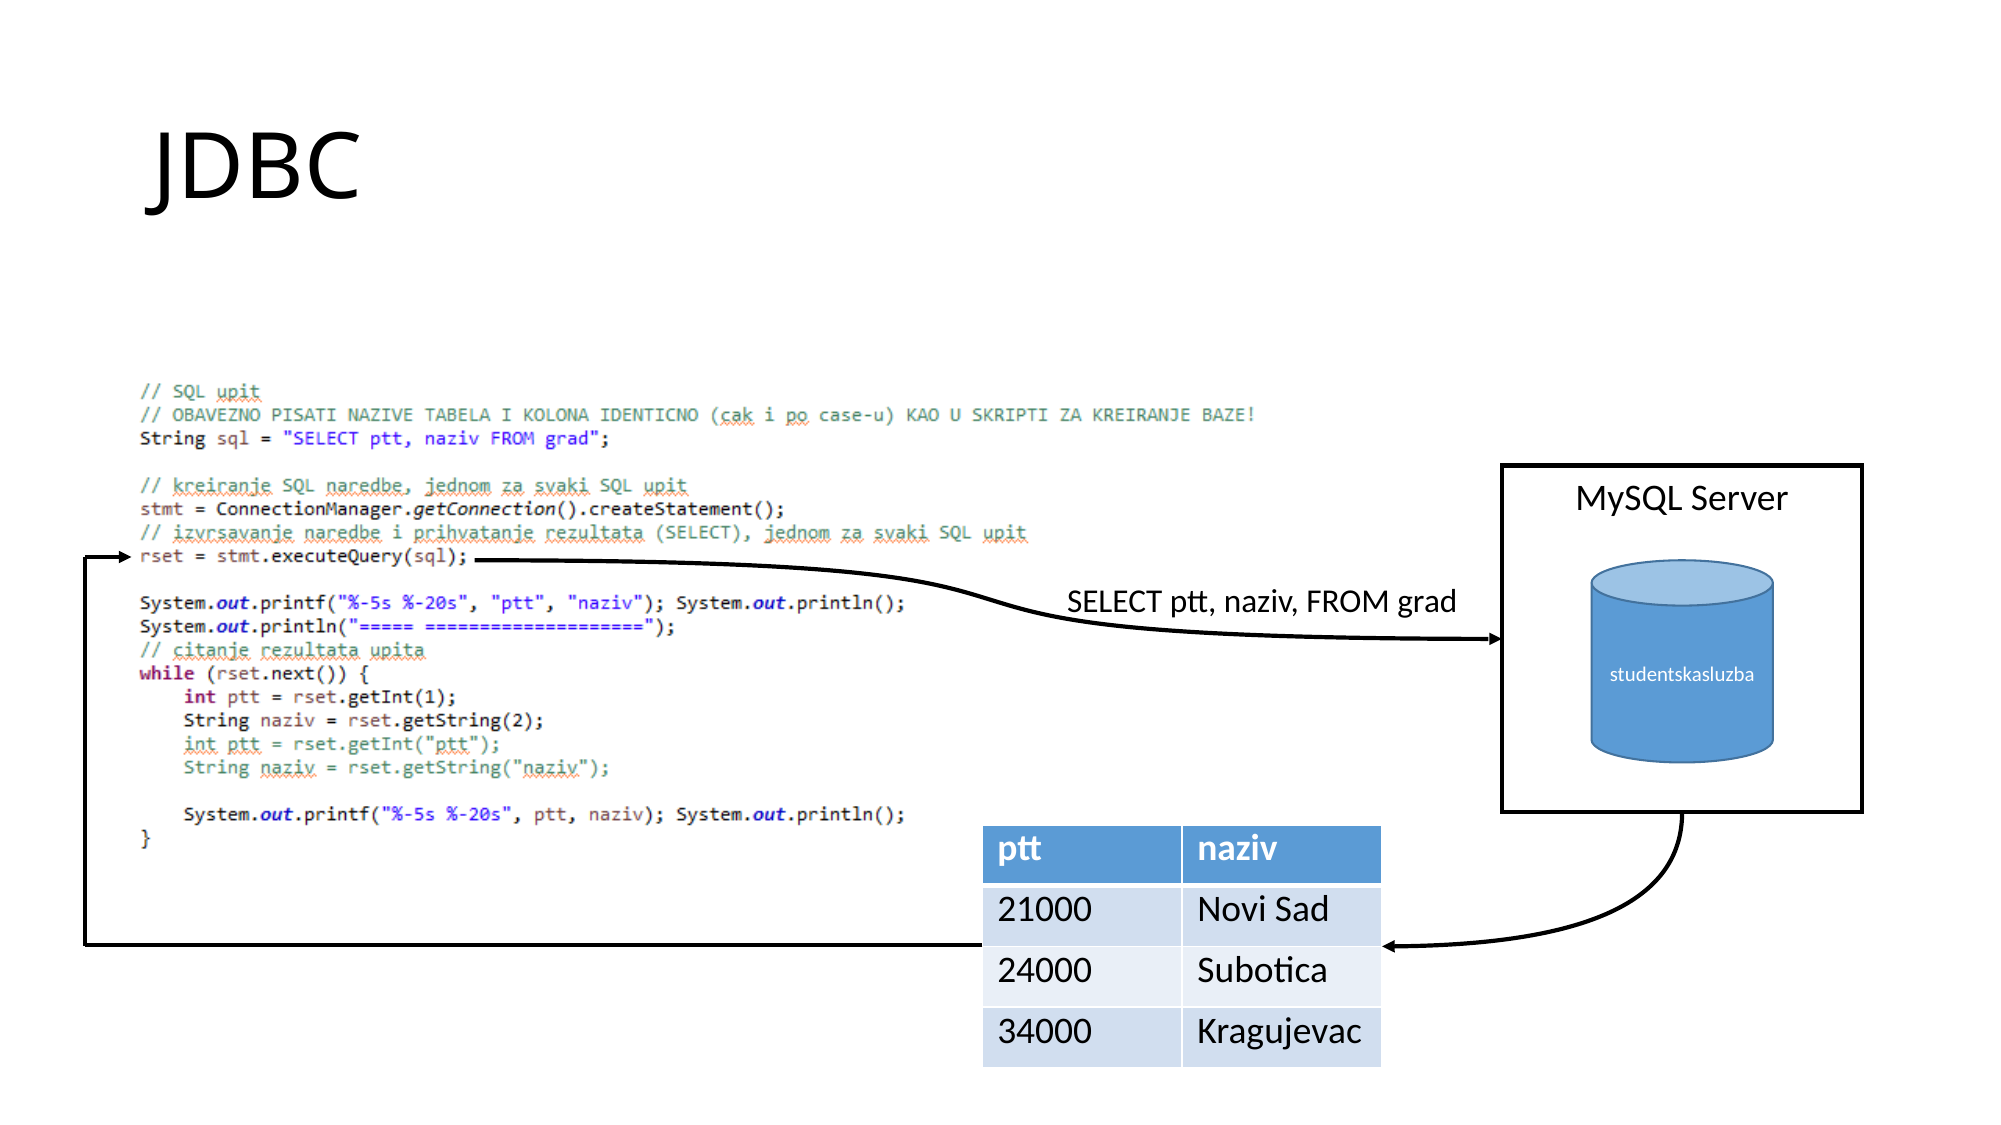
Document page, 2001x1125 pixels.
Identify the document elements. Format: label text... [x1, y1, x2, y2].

table_header ptt [983, 852, 1181, 883]
text_box MySQL Server [1501, 464, 1863, 813]
picture [137, 379, 1263, 852]
table_cell 34000 [983, 1008, 1181, 1067]
table_cell 21000 [983, 888, 1181, 946]
table_cell Subotica [1183, 947, 1381, 1006]
table_header naziv [1183, 826, 1381, 883]
table_cell Novi Sad [1183, 888, 1381, 946]
table_cell Kragujevac [1183, 1008, 1381, 1067]
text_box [1465, 729, 1600, 1030]
title JDBC [137, 59, 1863, 278]
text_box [474, 560, 1502, 639]
table_cell 24000 [983, 947, 1181, 1006]
